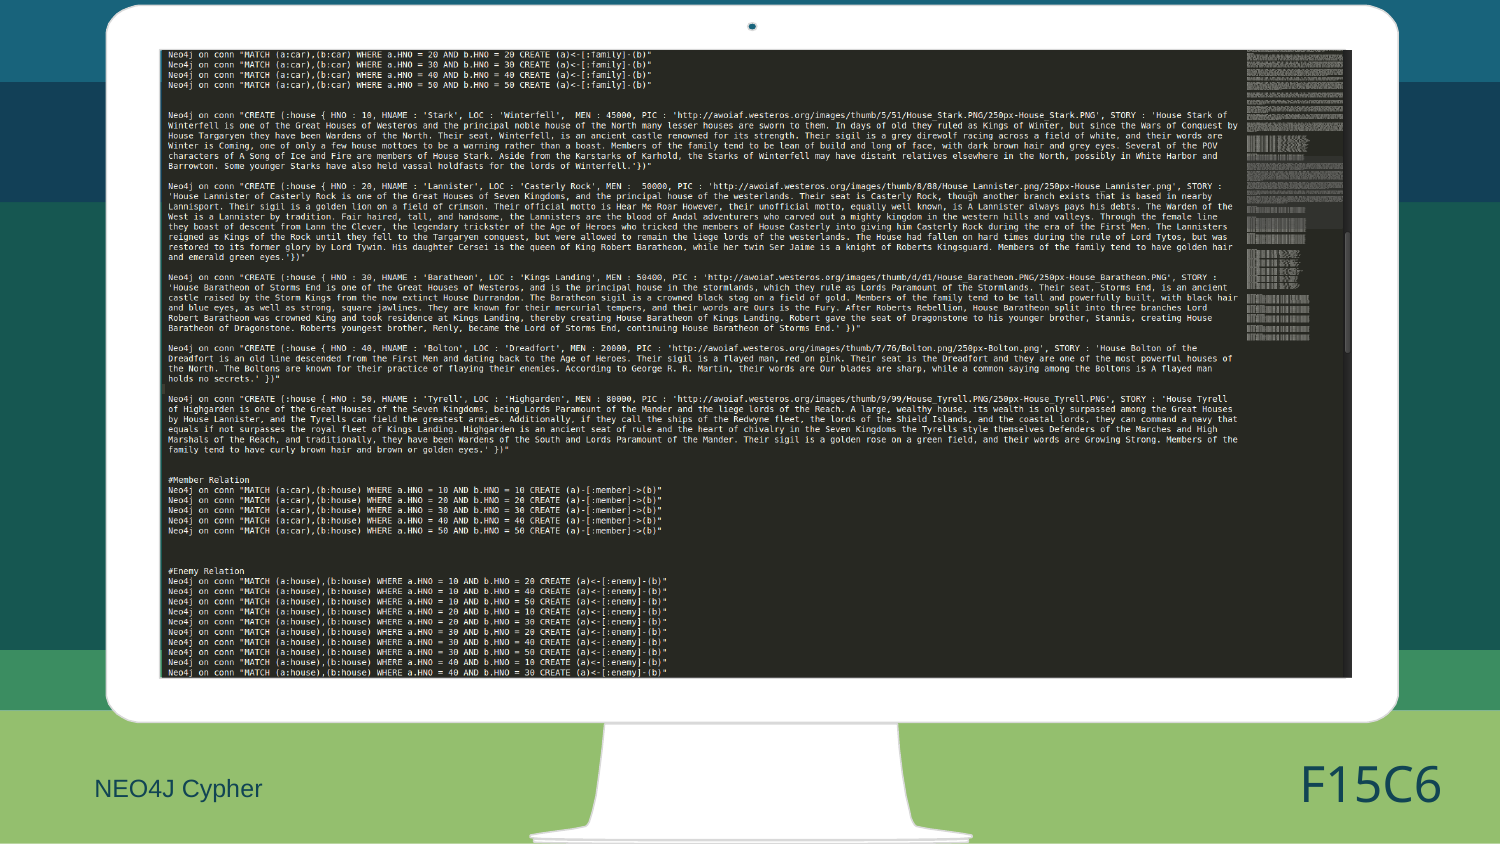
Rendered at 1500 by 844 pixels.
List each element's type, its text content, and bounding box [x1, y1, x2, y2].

text_box NEO4J Cypher [79, 712, 296, 844]
text_box [106, 5, 1399, 844]
picture [161, 49, 1352, 679]
list F15C6 [1275, 746, 1467, 828]
